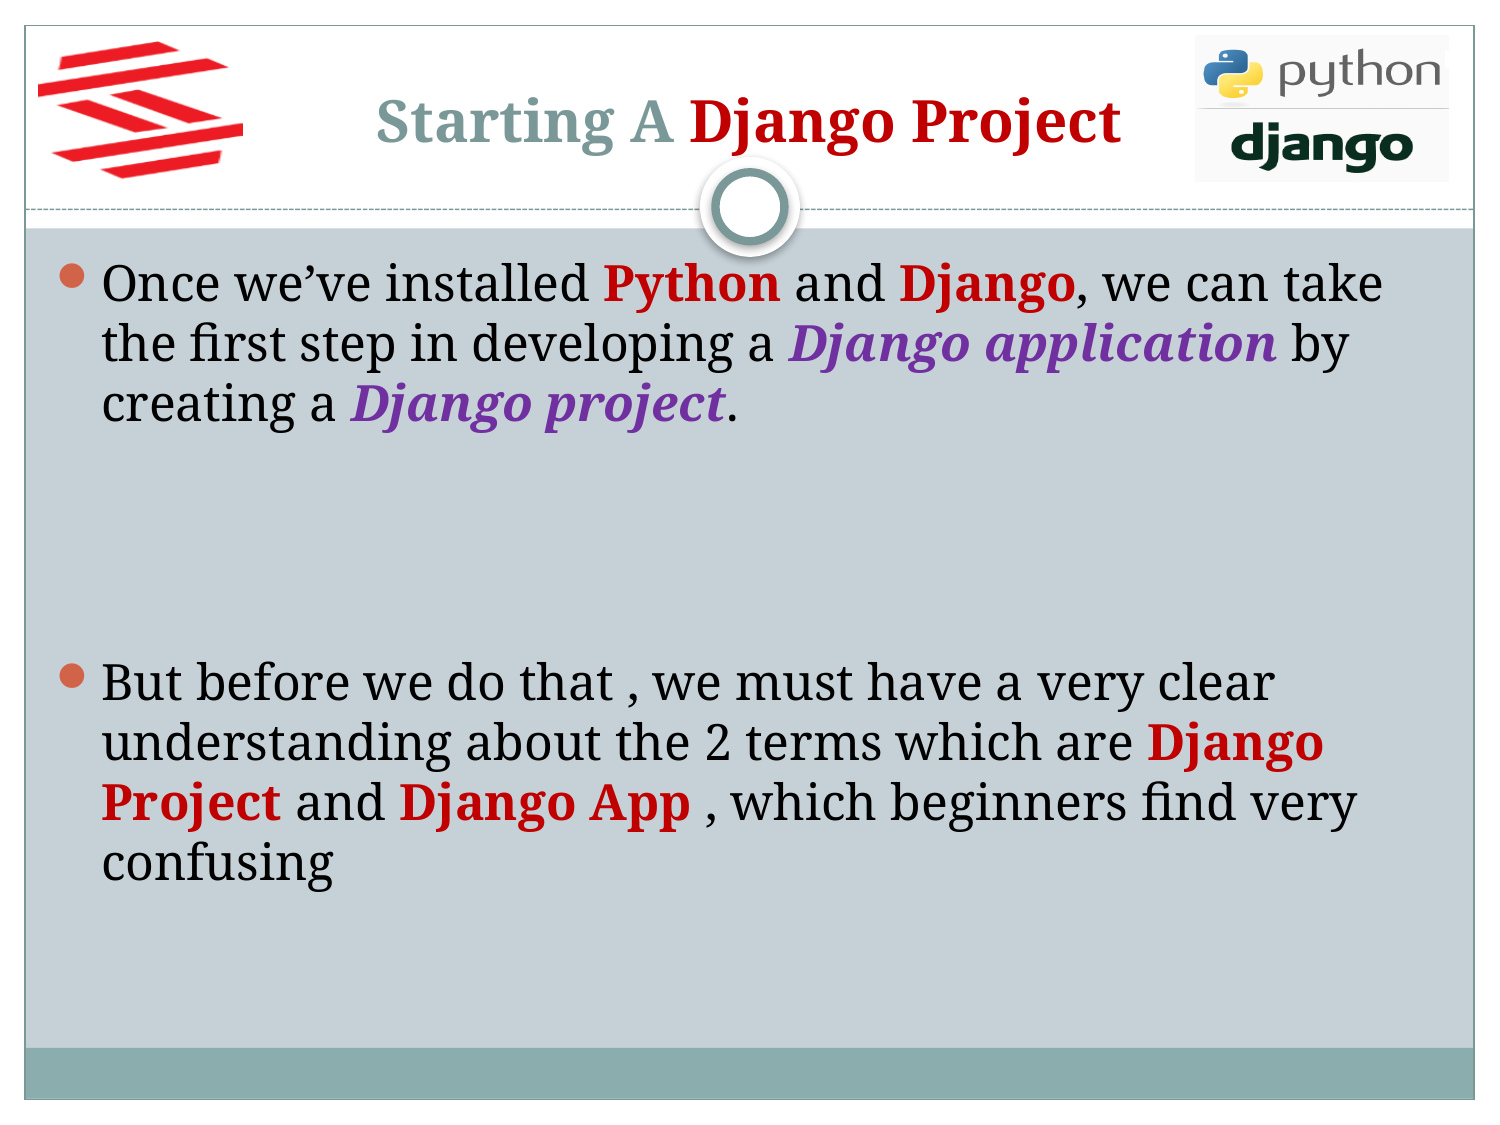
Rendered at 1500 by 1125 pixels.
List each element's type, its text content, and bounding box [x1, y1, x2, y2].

list Once we’ve installed Python and Django, we can take the first step in developing a Django application by creating a Django project. But before we do that , we must have a very clear understanding about the 2 terms which are Django Project and Django App , which beginners find very confusing [41, 243, 1471, 1125]
title Starting A Django Project [237, 37, 1190, 162]
picture [1195, 34, 1449, 183]
picture [37, 40, 243, 185]
